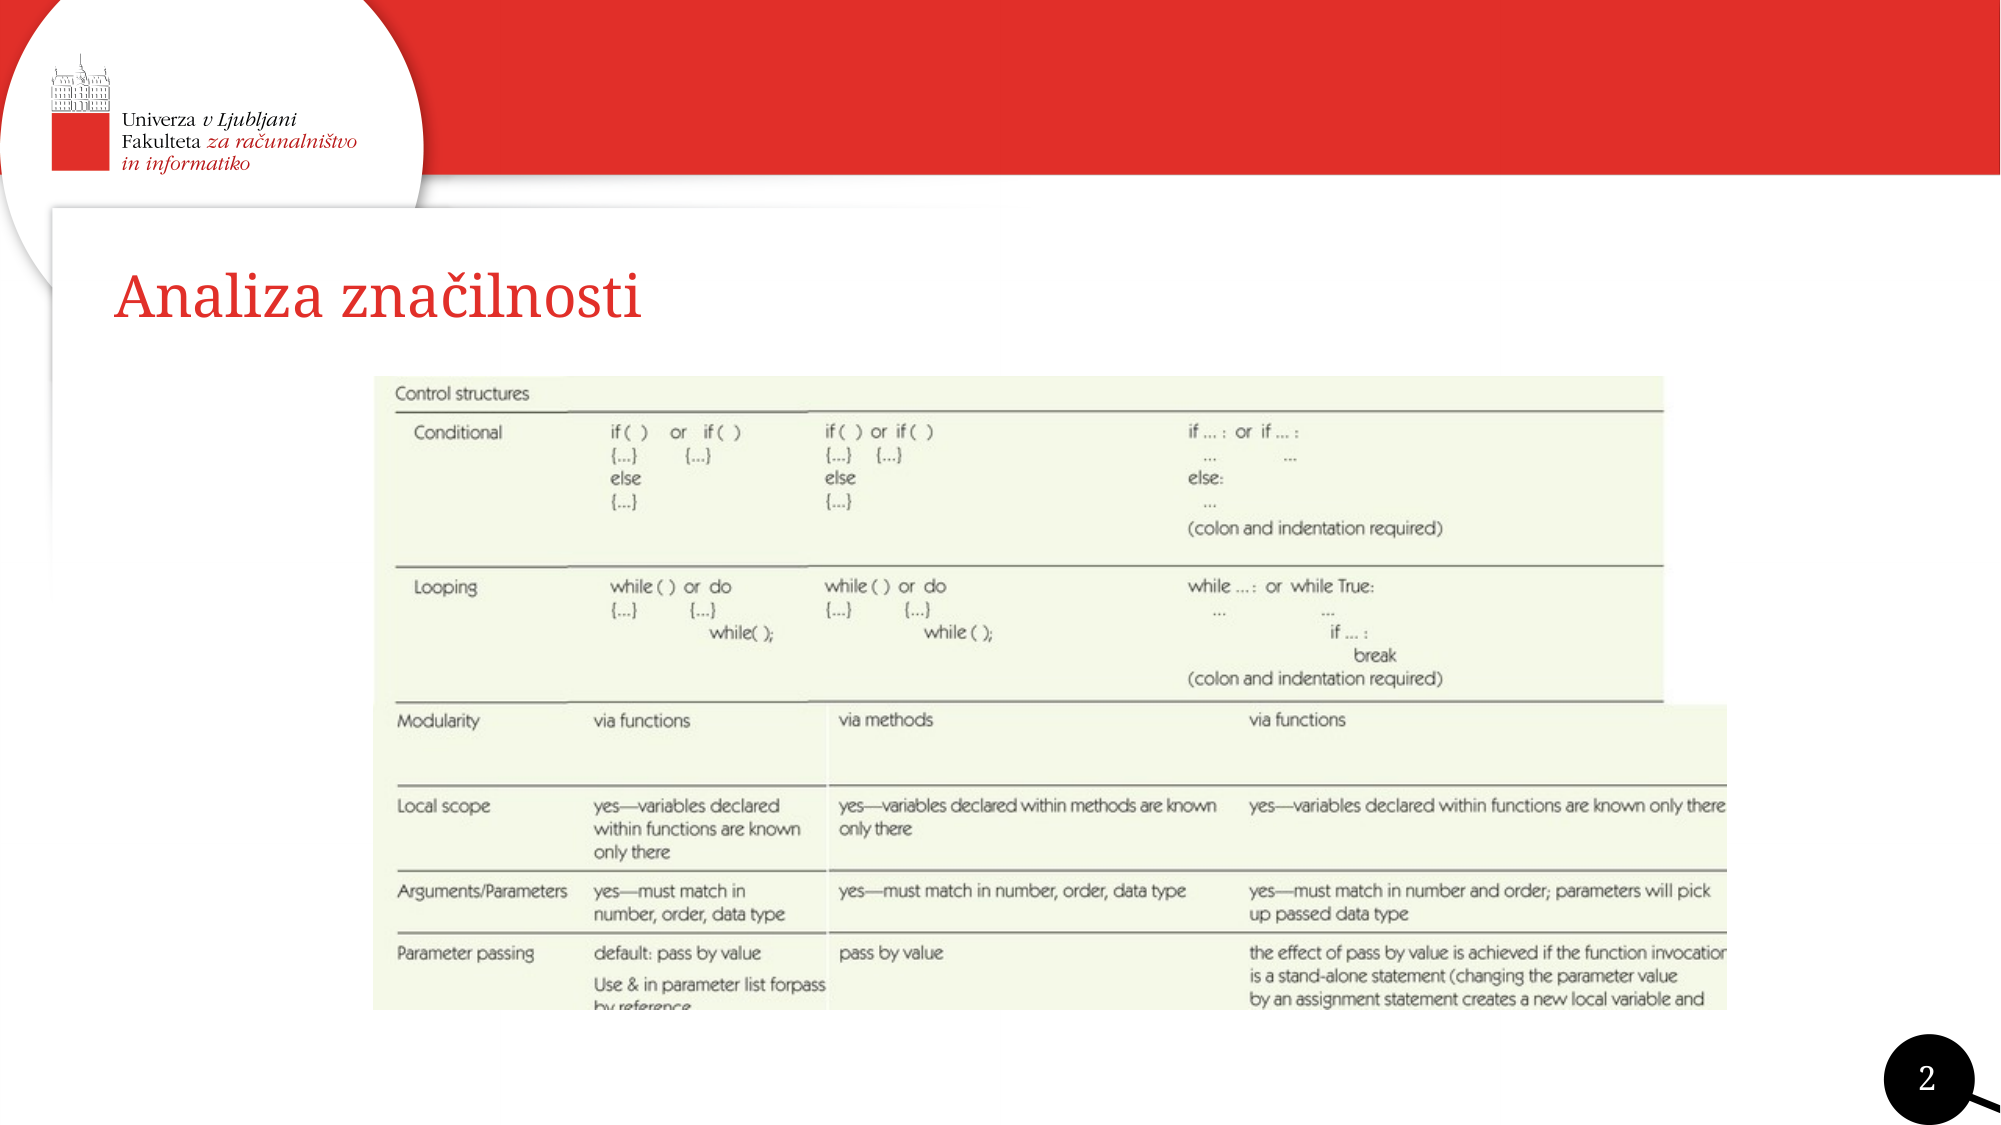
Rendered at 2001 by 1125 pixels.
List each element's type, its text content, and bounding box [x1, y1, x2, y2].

title Analiza značilnosti [99, 257, 1797, 340]
picture [0, 0, 2001, 1125]
slide_number 2 [1501, 1046, 1952, 1107]
